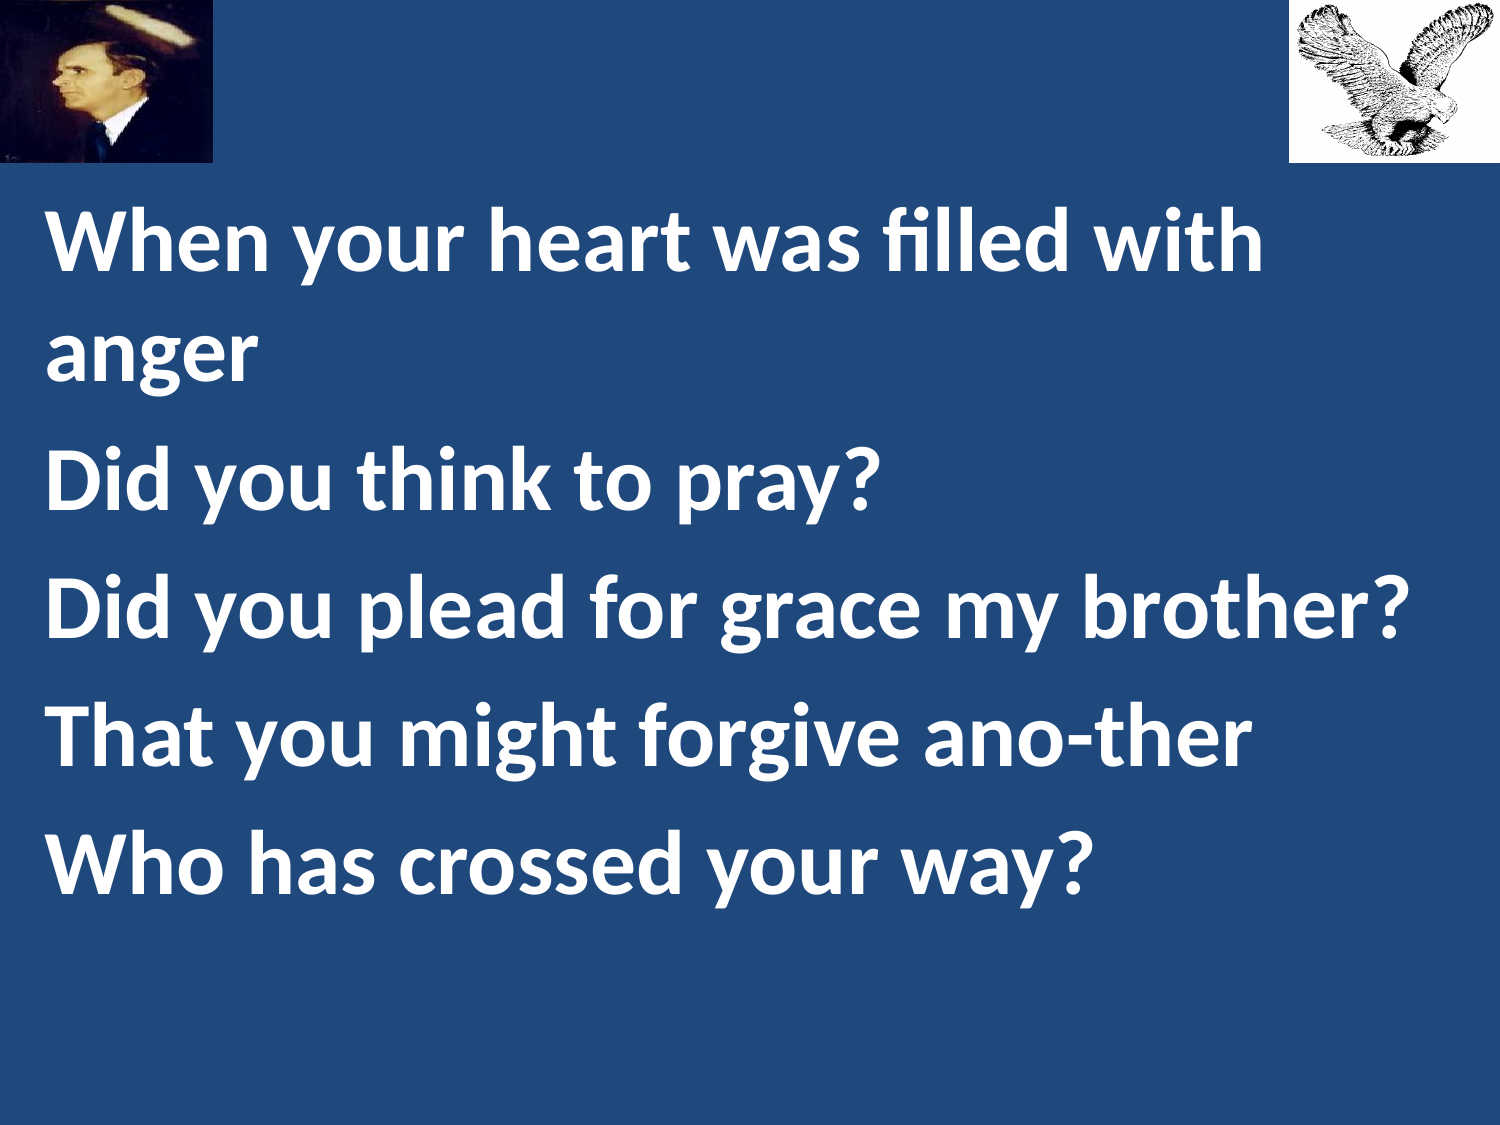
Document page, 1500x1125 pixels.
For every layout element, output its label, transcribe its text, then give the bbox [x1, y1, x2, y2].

list When your heart was filled with anger Did you think to pray? Did you plead for grace my brother? That you might forgive ano-ther Who has crossed your way? [29, 172, 1500, 1071]
picture [0, 0, 213, 163]
picture [1288, 0, 1500, 163]
